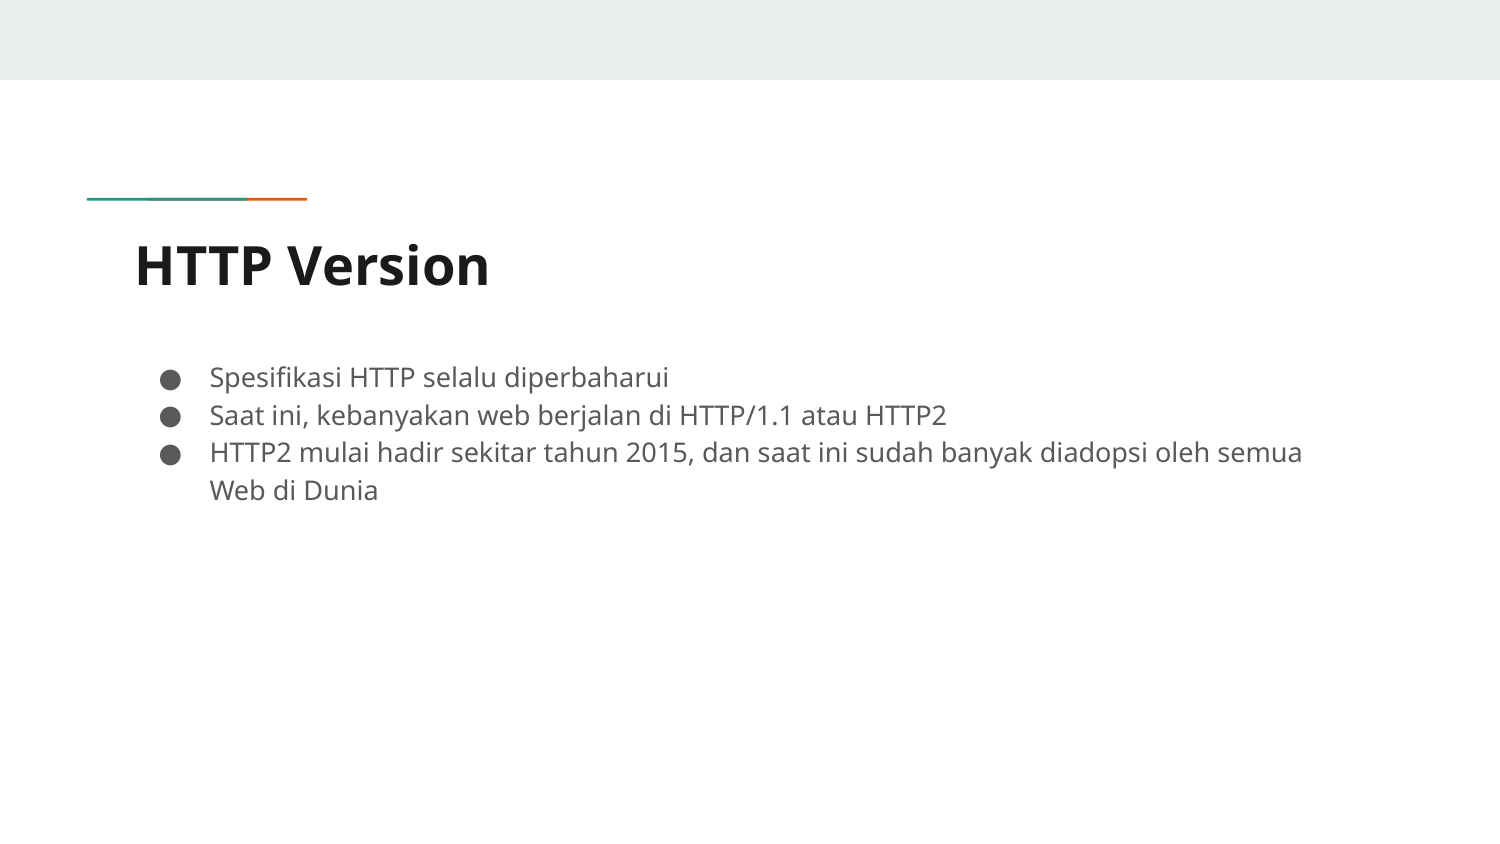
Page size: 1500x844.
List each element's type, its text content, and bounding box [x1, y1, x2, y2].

title HTTP Version [119, 216, 1381, 305]
list Spesifikasi HTTP selalu diperbaharui Saat ini, kebanyakan web berjalan di HTTP/1.1 atau HTTP2 HTTP2 mulai hadir sekitar tahun 2015, dan saat ini sudah banyak diadopsi oleh semua Web di Dunia [119, 341, 1381, 712]
